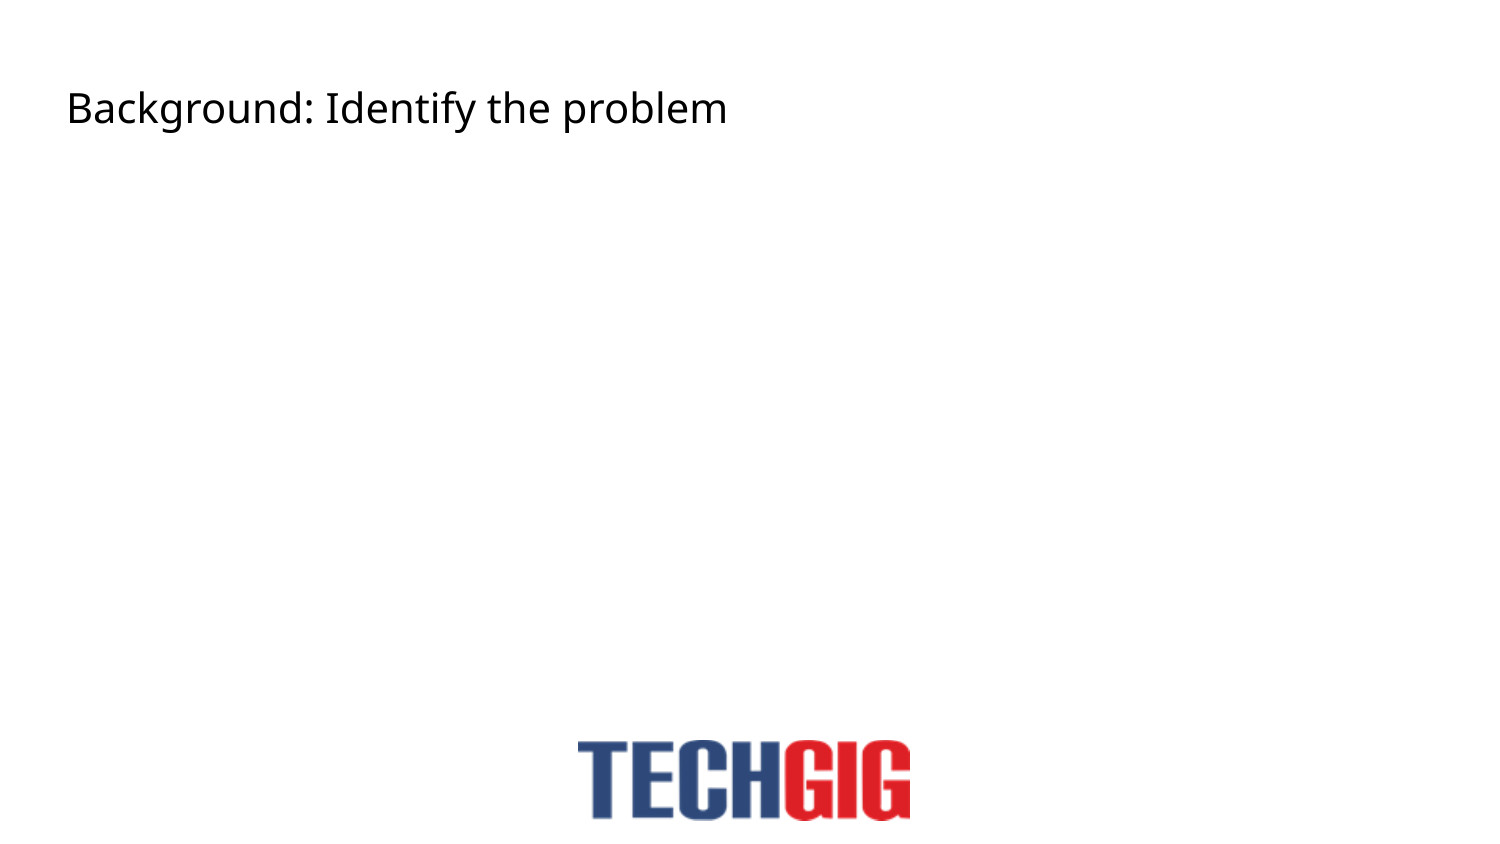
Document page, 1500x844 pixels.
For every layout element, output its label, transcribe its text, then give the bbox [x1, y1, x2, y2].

picture [578, 740, 910, 821]
title Background: Identify the problem [51, 72, 1449, 167]
